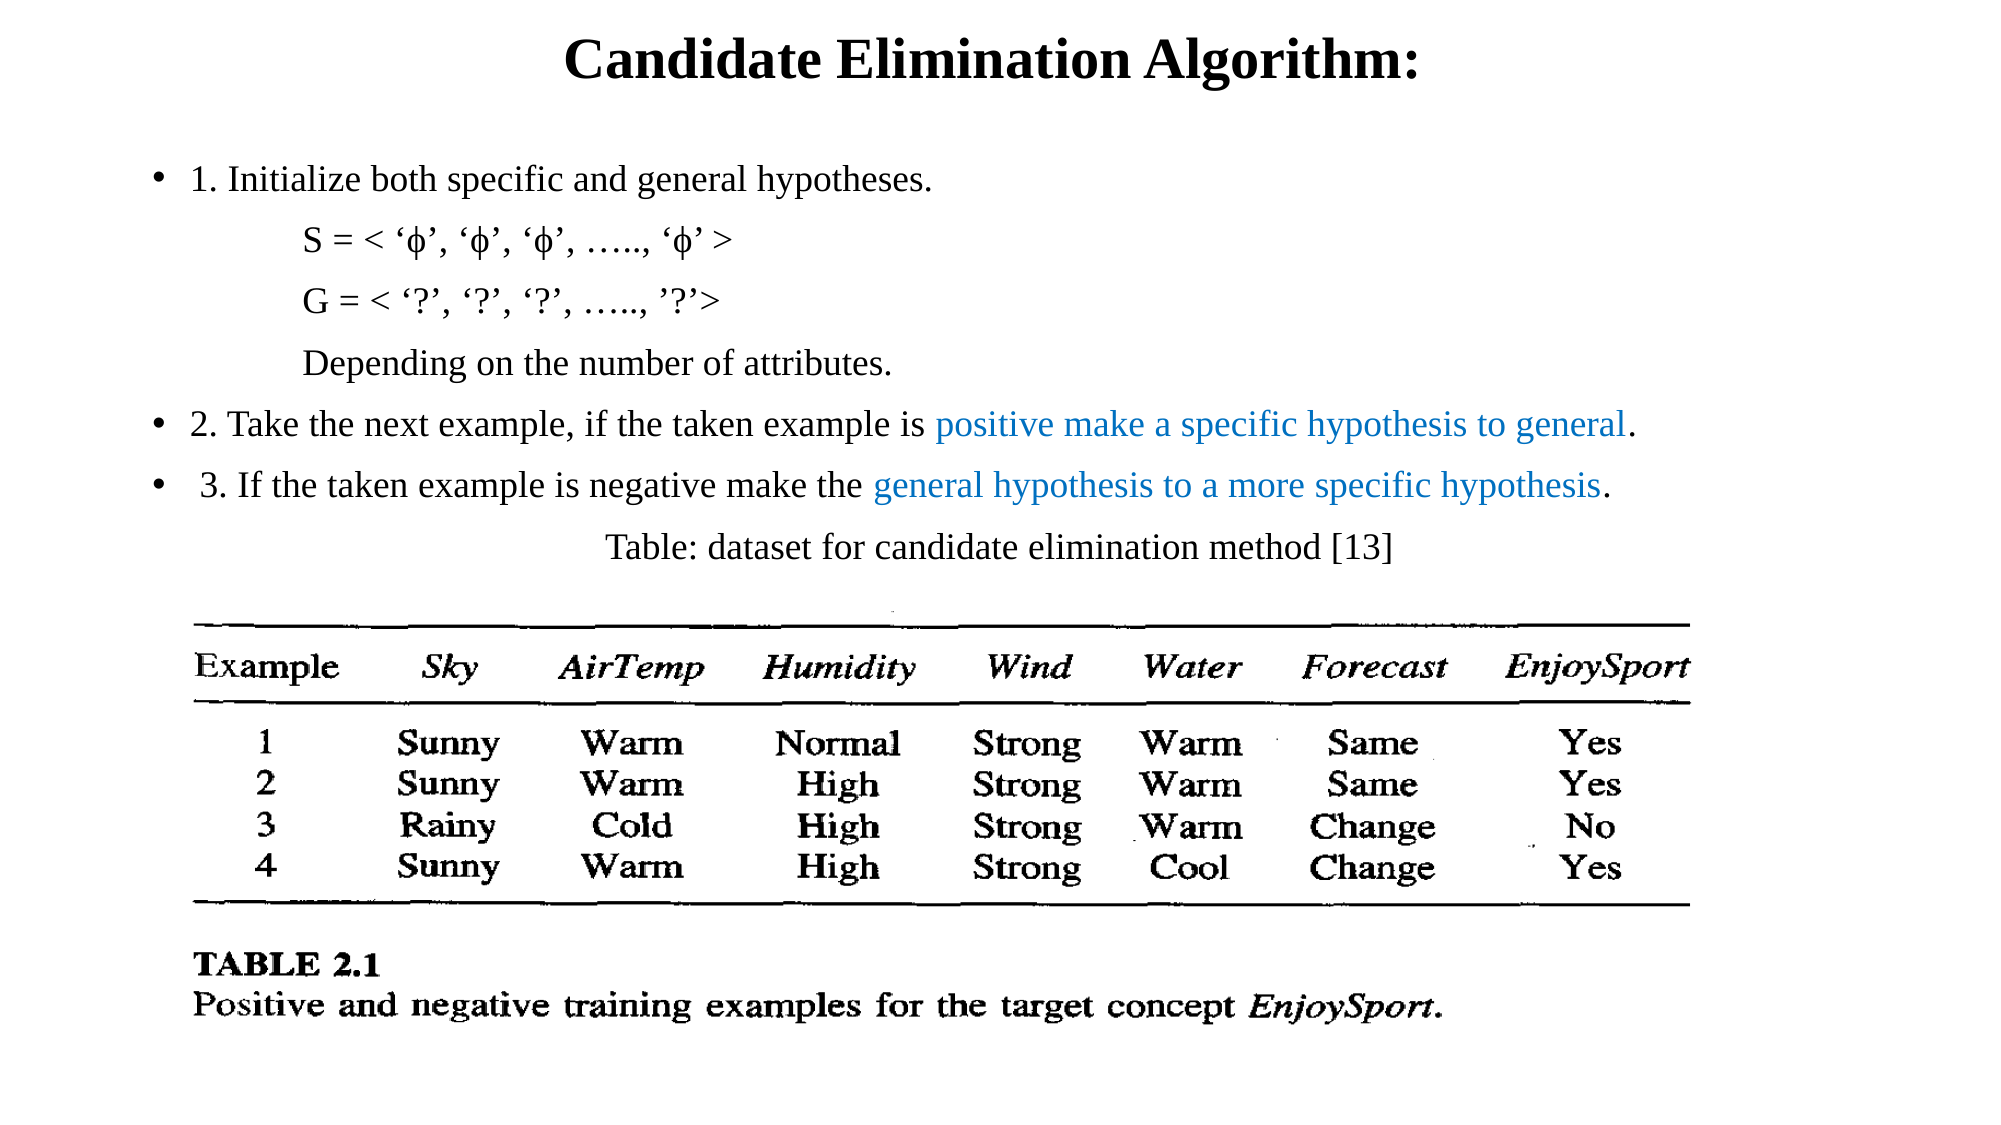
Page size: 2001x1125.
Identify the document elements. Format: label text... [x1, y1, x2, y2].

picture [150, 602, 1742, 1064]
title Candidate Elimination Algorithm: [137, 7, 1863, 112]
list 1. Initialize both specific and general hypotheses. S = < ‘ϕ’, ‘ϕ’, ‘ϕ’, ….., ‘ϕ’ > G = < ‘?’, ‘?’, ‘?’, ….., ’?’> Depending on the number of attributes. 2. Take the next example, if the taken example is positive make a specific hypothesis to general. 3. If the taken example is negative make the general hypothesis to a more specific hypothesis. Table: dataset for candidate elimination method [13] [137, 151, 1863, 1103]
